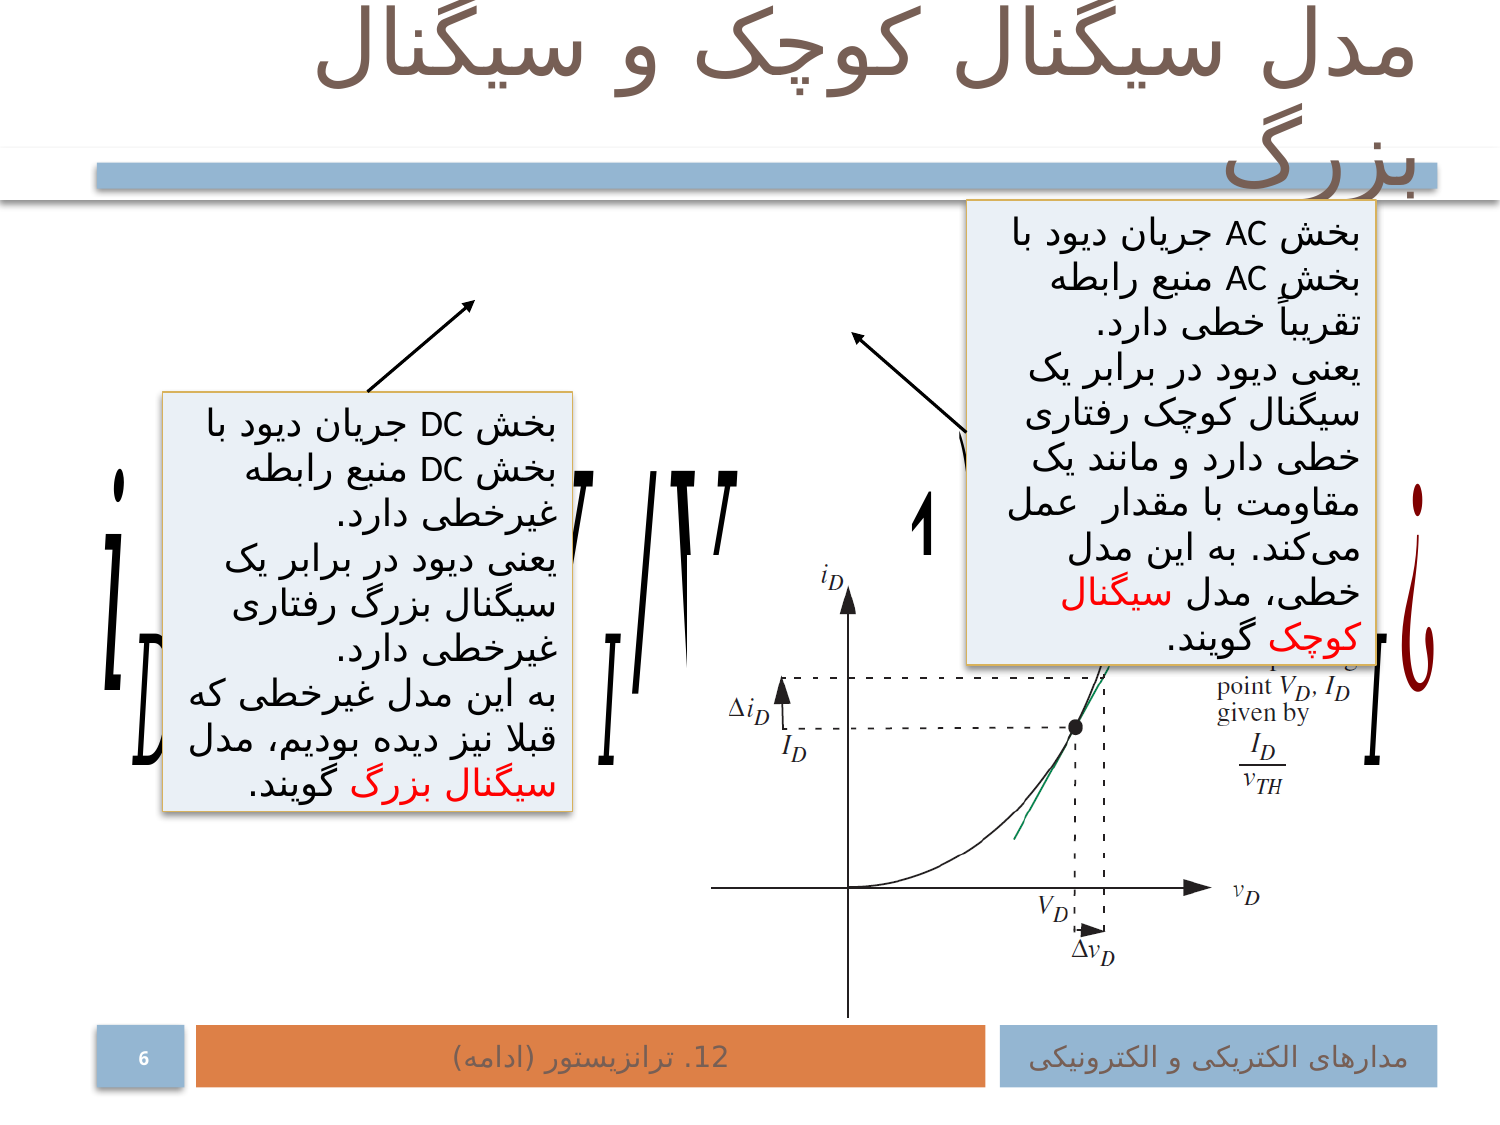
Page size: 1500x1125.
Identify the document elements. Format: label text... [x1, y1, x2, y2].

text_box بخش DC جریان دیود با بخش DC منبع رابطه غیرخطی دارد. یعنی دیود در برابر یک سیگنال بزرگ رفتاری غیرخطی دارد. به این مدل غیرخطی که قبلا نیز دیده بودیم، مدل سیگنال بزرگ گویند. [162, 391, 573, 812]
picture [687, 555, 1363, 1026]
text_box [367, 299, 476, 392]
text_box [850, 331, 967, 380]
slide_number 6 [99, 1038, 188, 1079]
footer 12. ترانزیستور (ادامه) [196, 1025, 986, 1088]
title مدل سیگنال کوچک و سیگنال بزرگ [100, 37, 1438, 150]
slide_number مدارهای الکتریکی و الکترونیکی [999, 1025, 1438, 1088]
